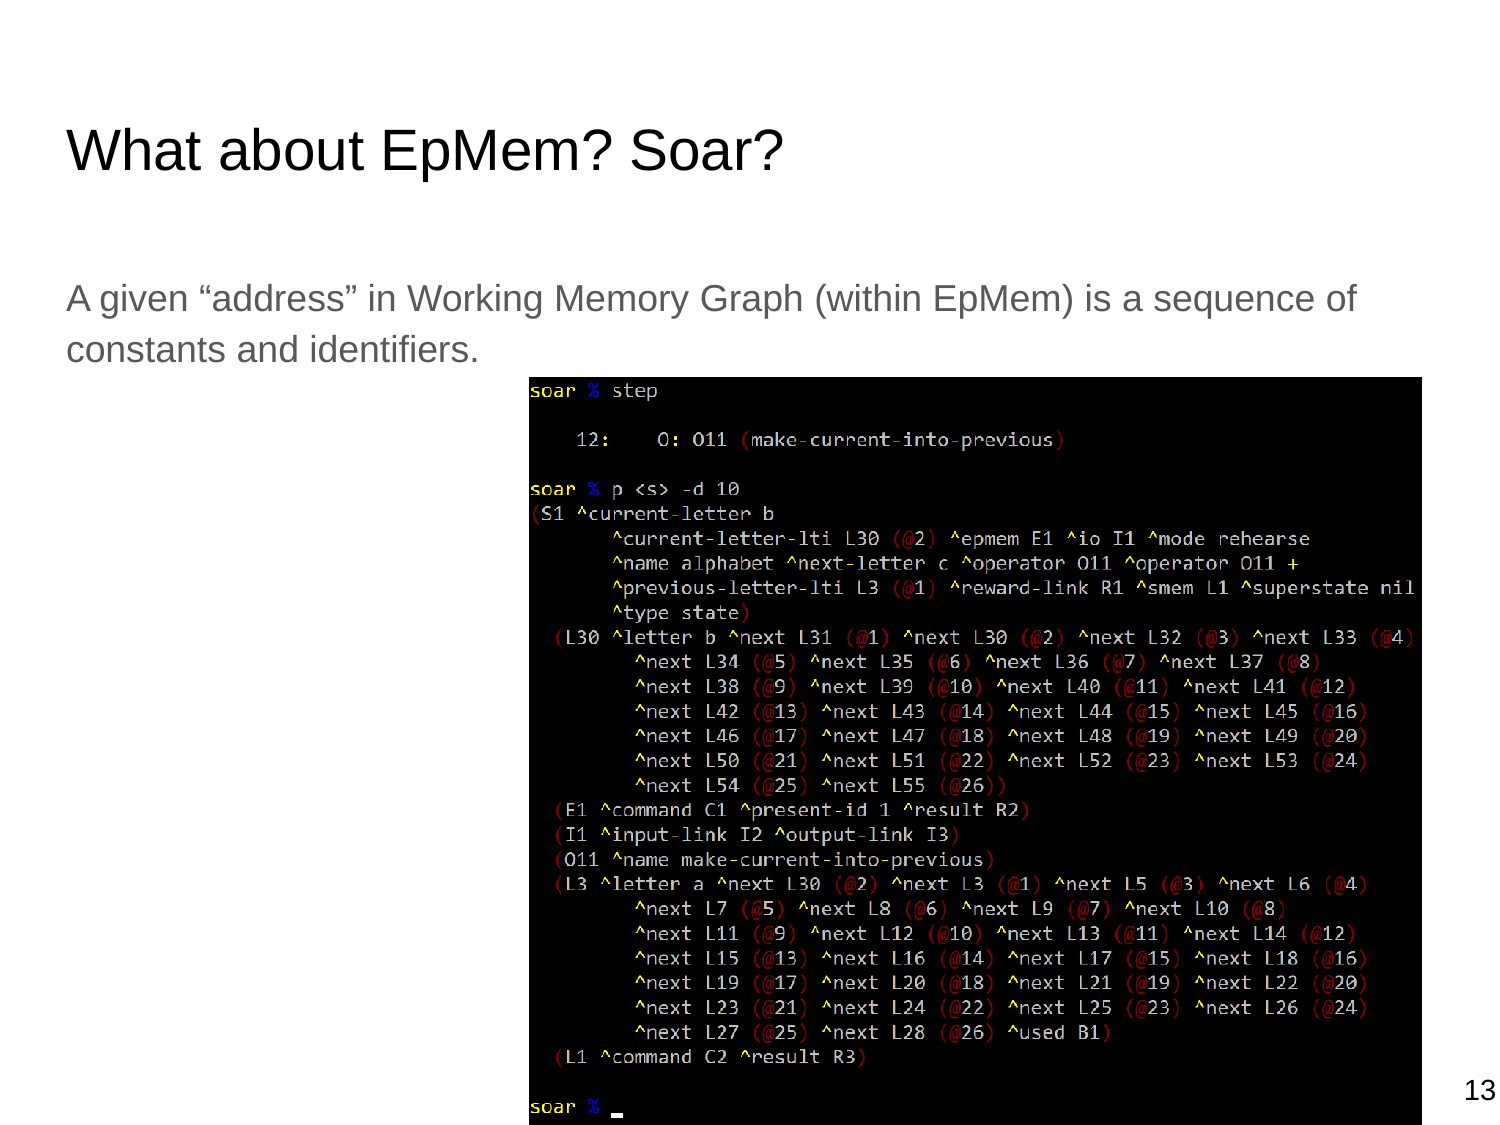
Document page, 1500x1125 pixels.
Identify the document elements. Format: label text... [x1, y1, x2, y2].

list A given “address” in Working Memory Graph (within EpMem) is a sequence of constants and identifiers. [51, 252, 1449, 1000]
title What about EpMem? Soar? [51, 97, 1449, 223]
text_box 13 [1448, 1055, 1500, 1125]
picture [529, 377, 1423, 1125]
